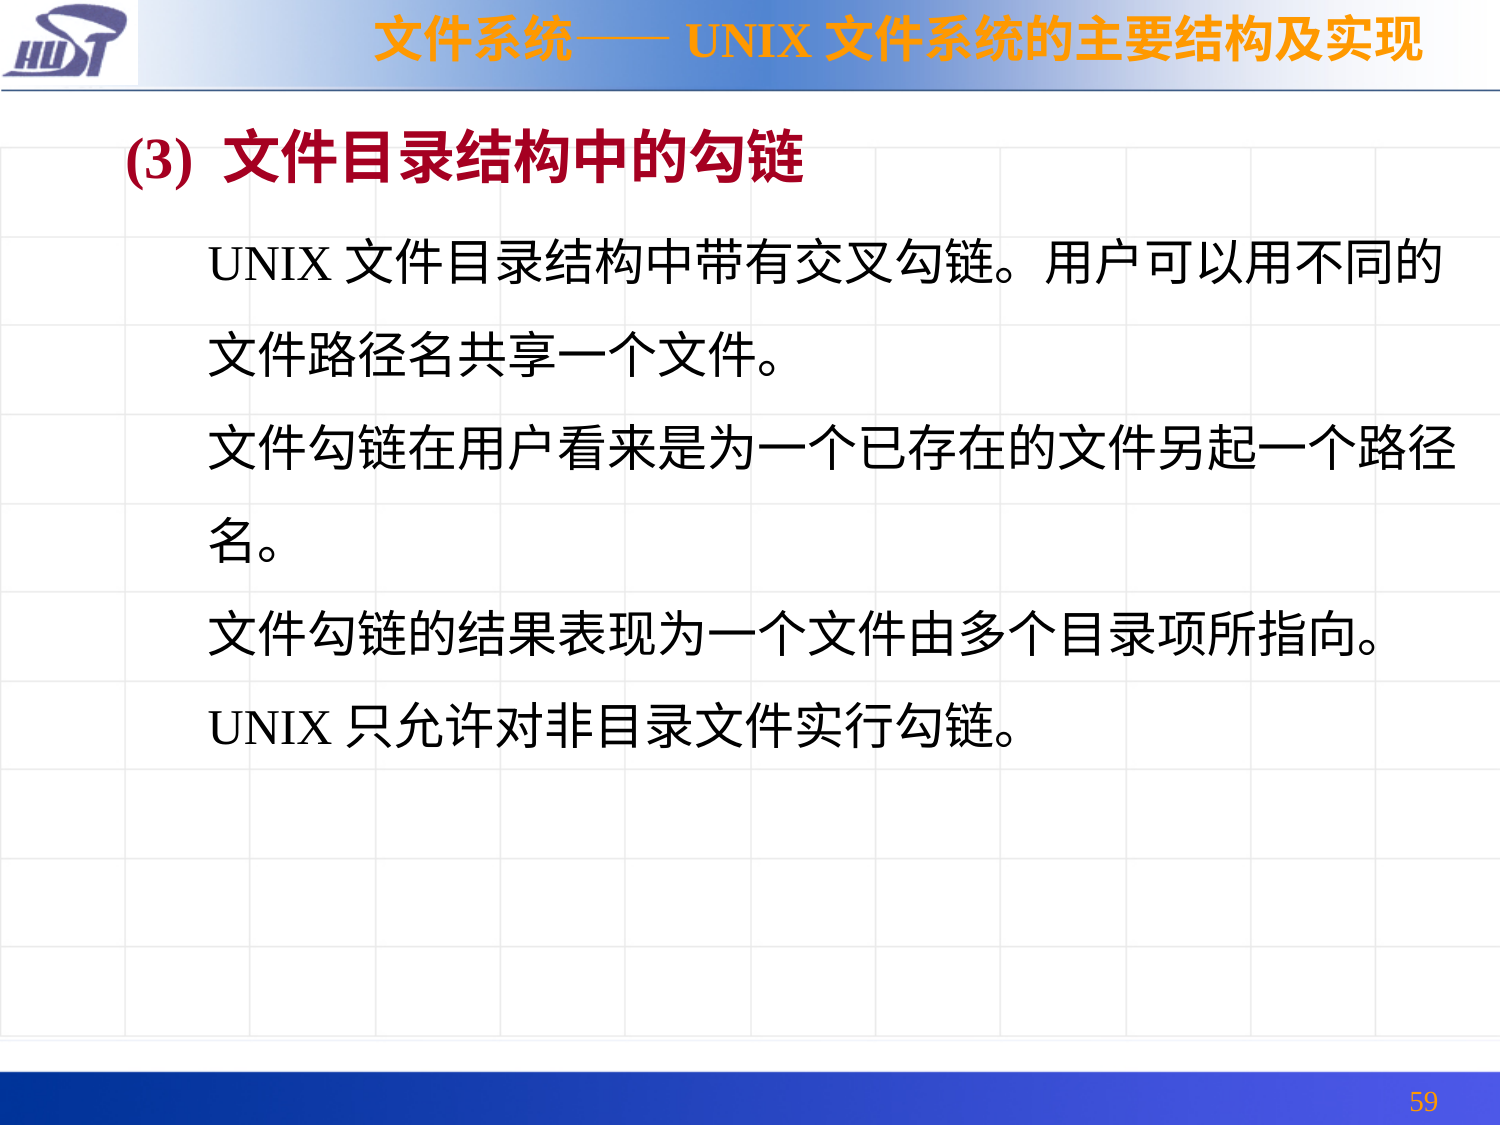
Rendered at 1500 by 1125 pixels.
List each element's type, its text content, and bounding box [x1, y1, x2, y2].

text_box (3) 文件目录结构中的勾链 [16, 99, 1422, 198]
text_box UNIX文件目录结构中带有交叉勾链。用户可以用不同的 文件路径名共享一个文件。 文件勾链在用户看来是为一个已存在的文件另起一个路径 名。 文件勾链的结果表现为一个文件由多个目录项所指向。 UNIX只允许对非目录文件实行勾链。 [98, 204, 1500, 763]
text_box 59 [1393, 1067, 1455, 1125]
picture [0, 0, 1500, 1125]
text_box 文件系统——UNIX文件系统的主要结构及实现 [62, 6, 1440, 76]
